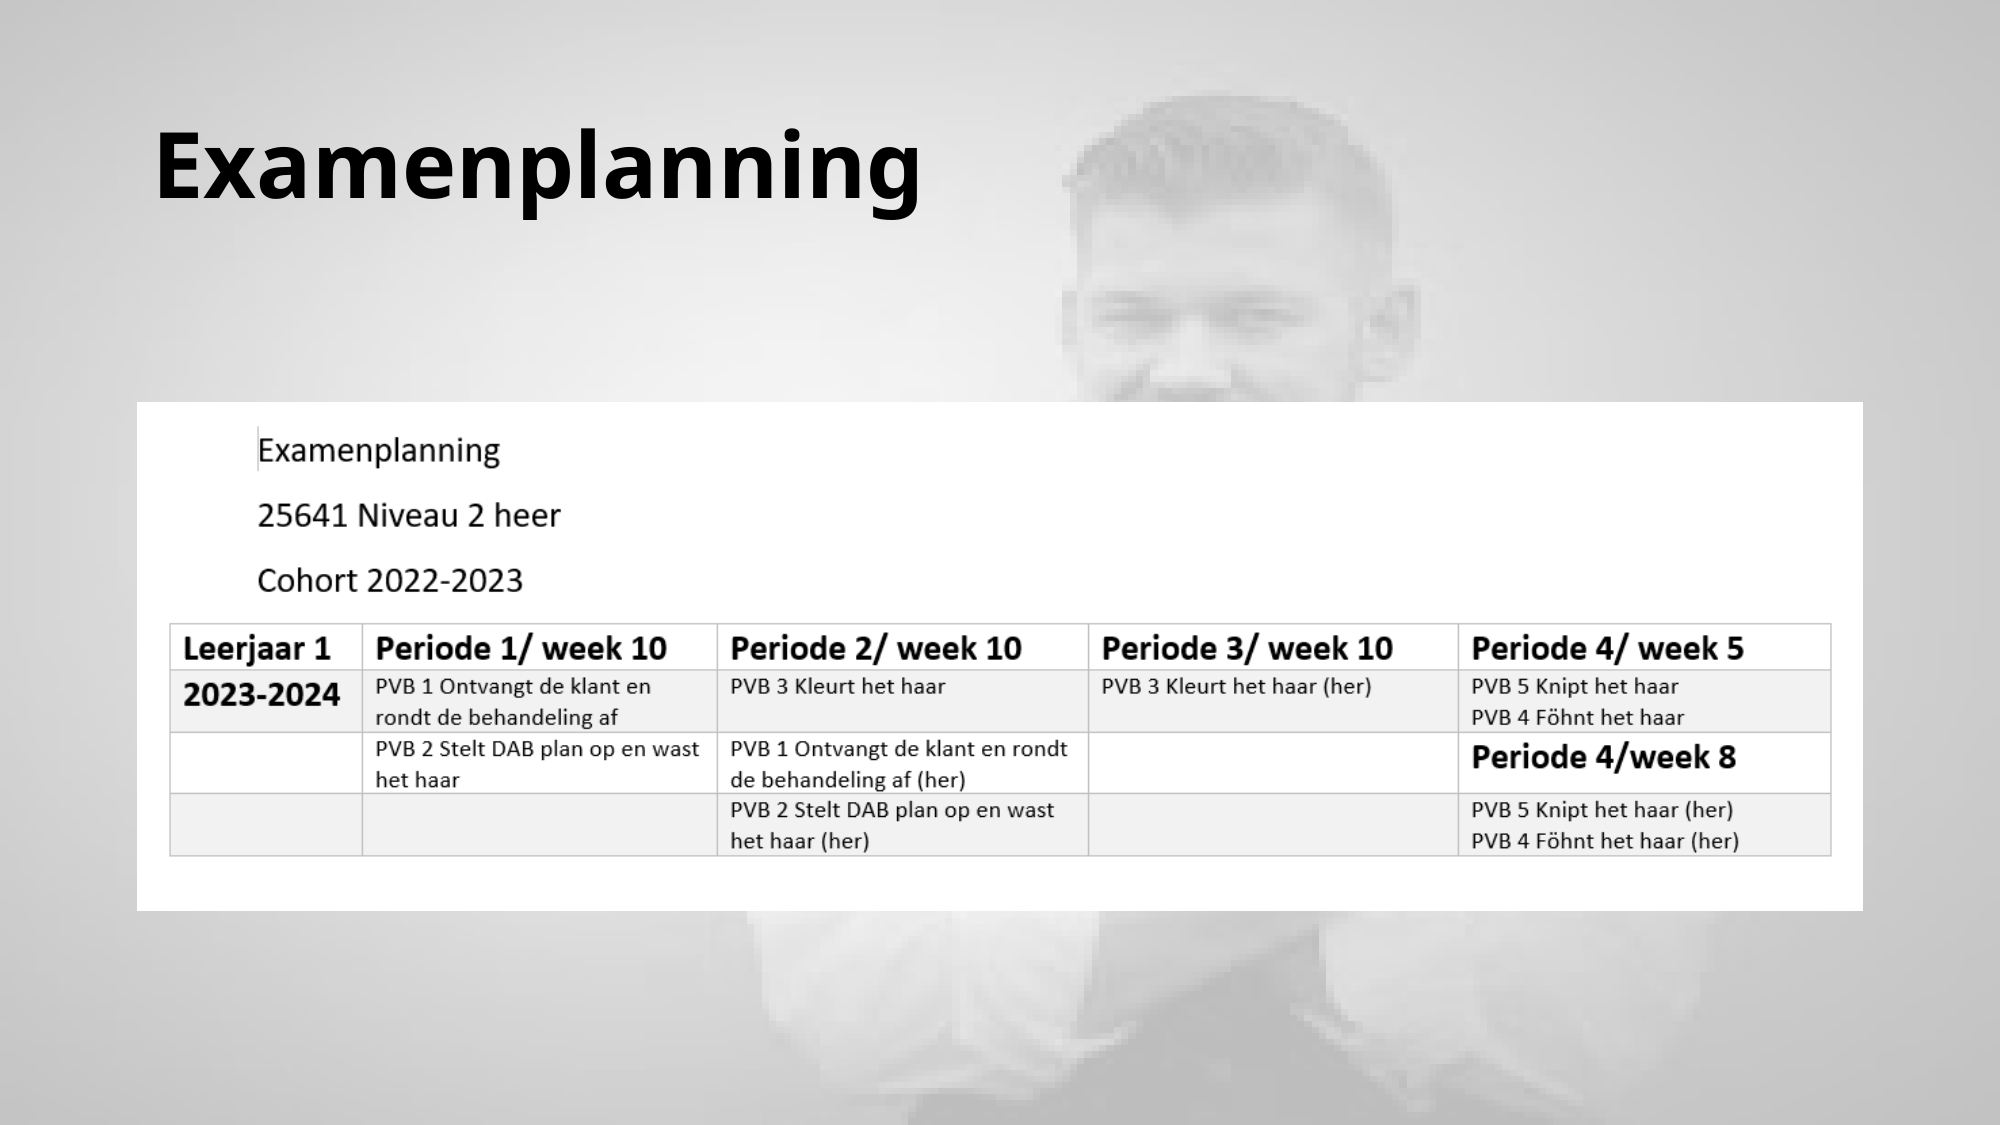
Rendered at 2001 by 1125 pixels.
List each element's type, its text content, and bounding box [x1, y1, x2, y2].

title Examenplanning [137, 59, 1863, 278]
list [137, 402, 1863, 911]
